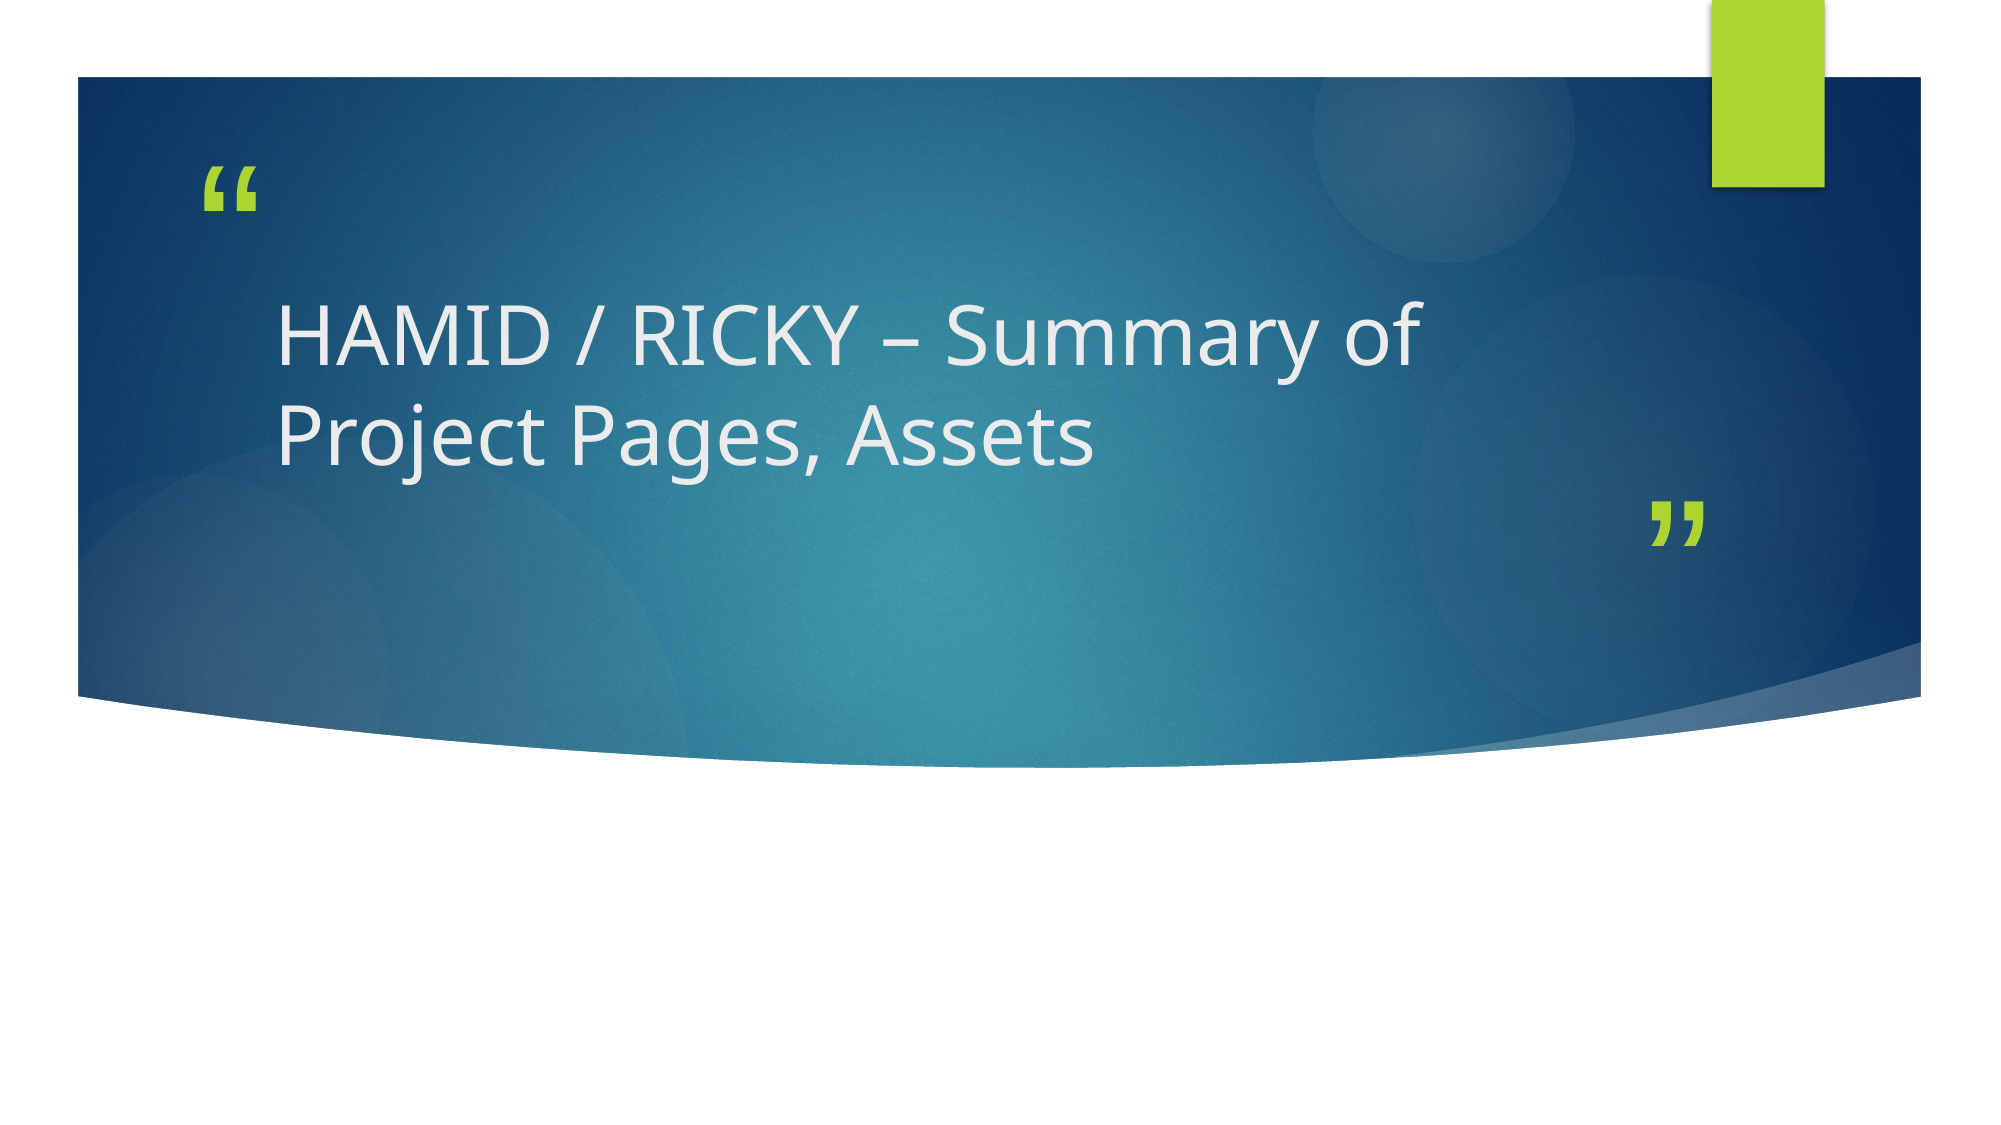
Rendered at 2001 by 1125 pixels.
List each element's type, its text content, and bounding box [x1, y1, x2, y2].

title HAMID / RICKY – Summary of Project Pages, Assets [259, 160, 1647, 604]
